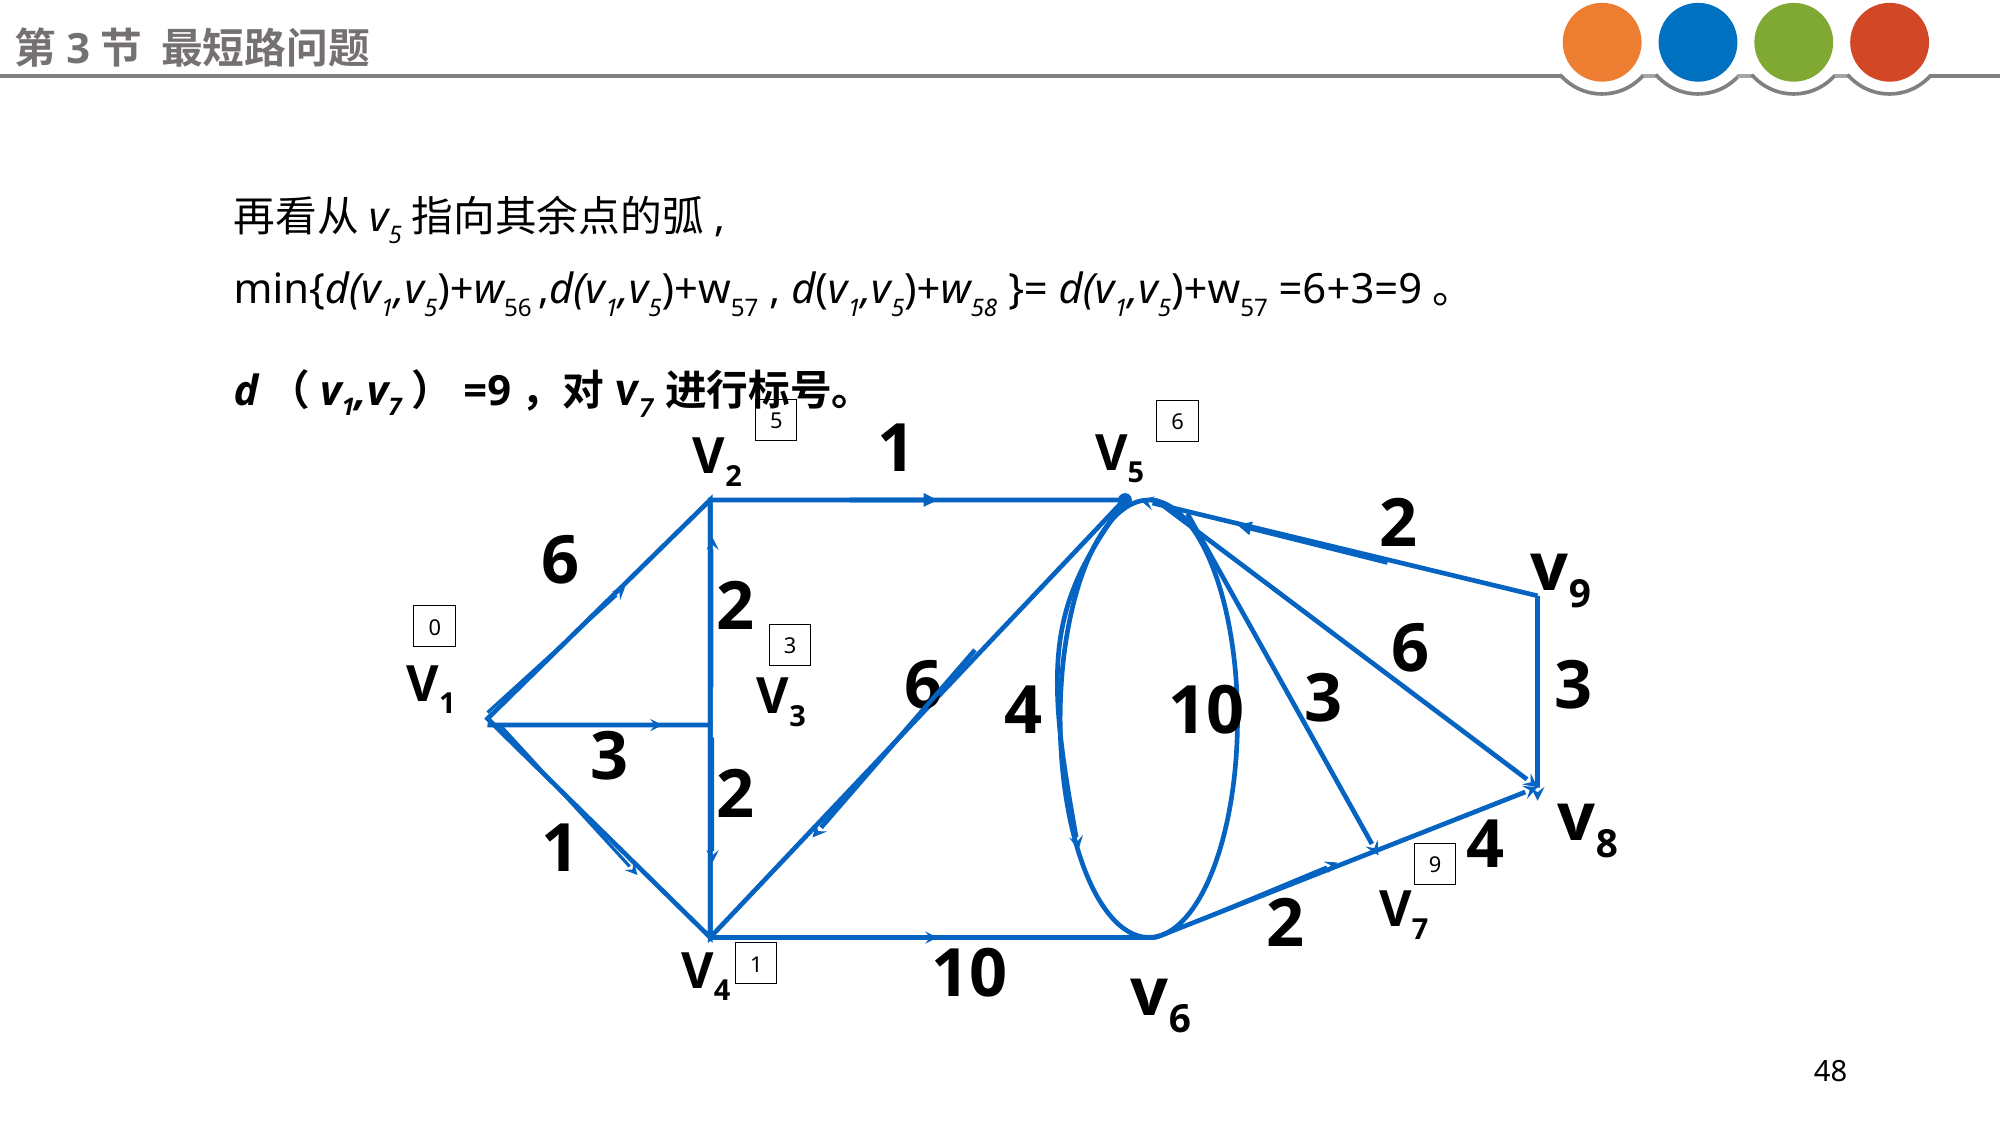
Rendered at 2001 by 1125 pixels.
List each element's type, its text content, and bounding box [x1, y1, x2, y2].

text_box 1 [862, 412, 925, 487]
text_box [487, 487, 1637, 1034]
slide_number 48 [1412, 1042, 1863, 1103]
text_box V5 [1026, 419, 1214, 487]
list 再看从v5指向其余点的弧, min{d(v1,v5)+w56 ,d(v1,v5)+w57 , d(v1,v5)+w58 }= d(v1,v5)+w57 =6+3=9。 d（v1,v7）=9，对v7进行标号。 [218, 152, 1863, 415]
text_box 5 [755, 399, 797, 441]
text_box V2 [623, 422, 812, 487]
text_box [0, 0, 2000, 94]
text_box 0 [413, 605, 456, 647]
text_box V1 [337, 649, 487, 720]
text_box 6 [1156, 400, 1199, 442]
